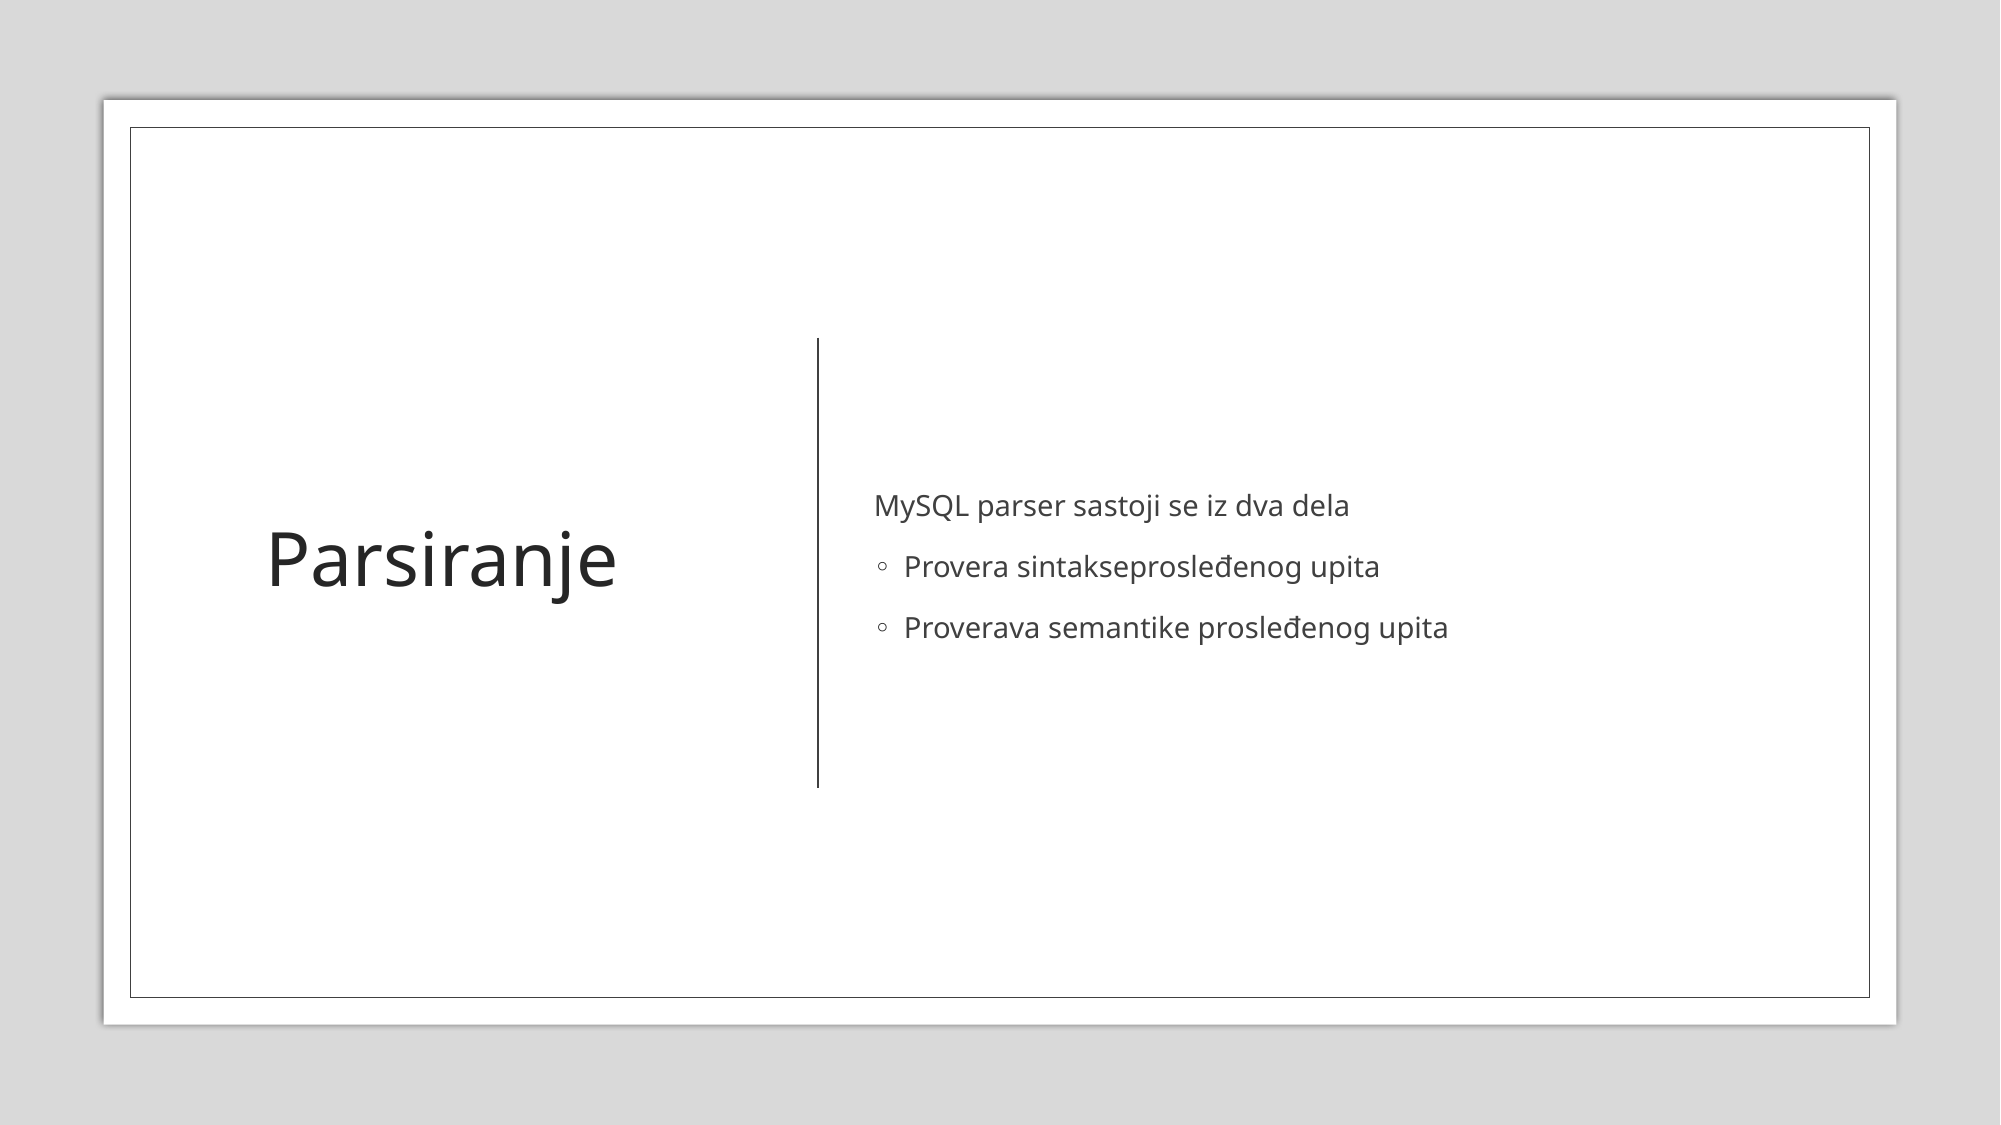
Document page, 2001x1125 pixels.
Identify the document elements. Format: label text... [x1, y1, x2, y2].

text_box [130, 127, 1870, 998]
text_box [0, 0, 2000, 1125]
title Parsiranje [250, 233, 820, 892]
list MySQL parser sastoji se iz dva dela Provera sintakseprosleđenog upita Proverava semantike prosleđenog upita [859, 233, 1764, 892]
text_box [103, 100, 1897, 1025]
